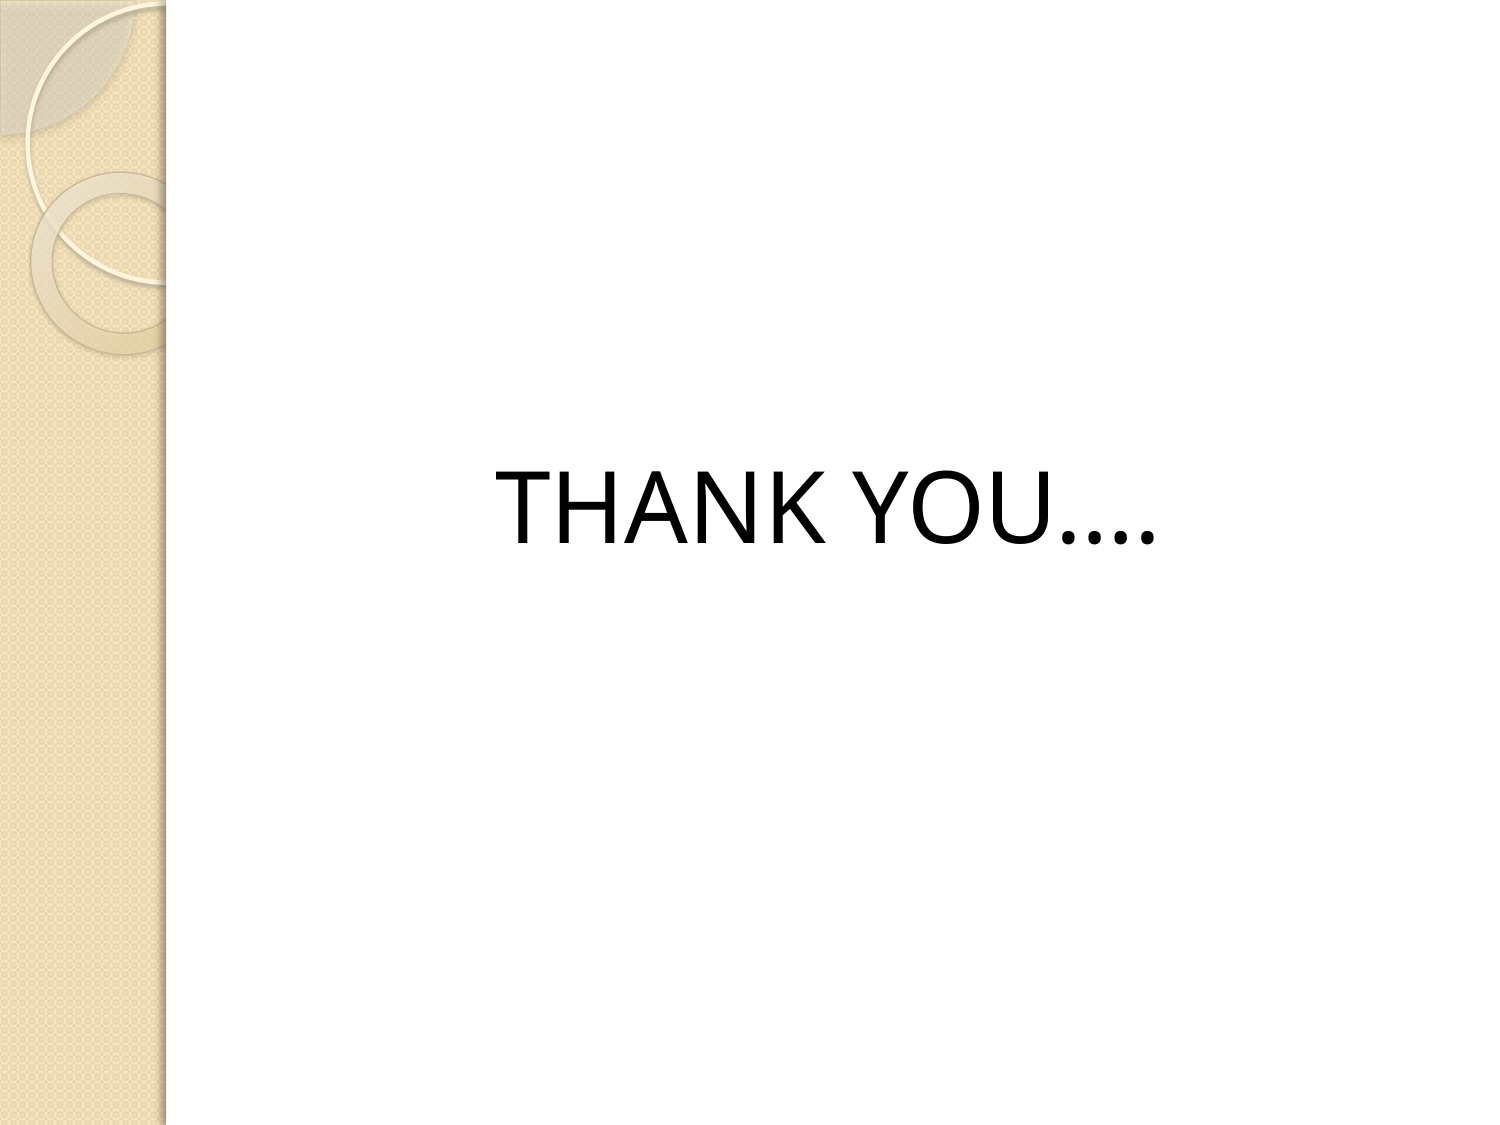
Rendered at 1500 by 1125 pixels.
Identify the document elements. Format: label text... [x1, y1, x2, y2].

title THANK YOU…. [480, 410, 1278, 598]
